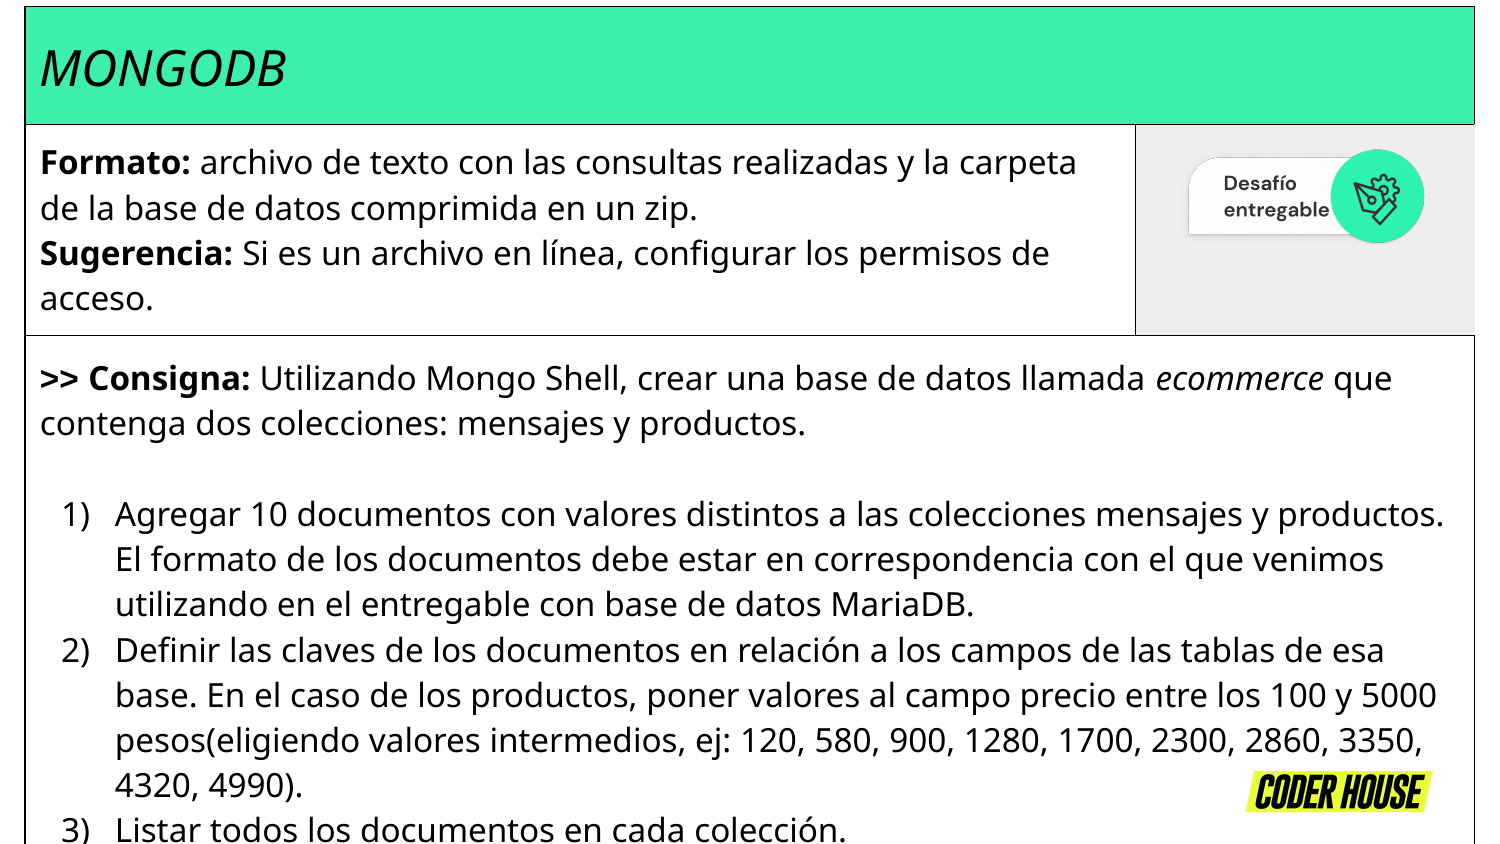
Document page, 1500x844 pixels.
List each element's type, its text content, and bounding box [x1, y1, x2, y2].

table_cell [1136, 125, 1474, 335]
picture [1241, 764, 1437, 819]
table_cell Formato: archivo de texto con las consultas realizadas y la carpeta de la base de datos comprimida en un zip. Sugerencia: Si es un archivo en línea, configurar los permisos de acceso. [26, 125, 1135, 335]
picture [1176, 143, 1445, 250]
table_cell >> Consigna: Utilizando Mongo Shell, crear una base de datos llamada ecommerce que contenga dos colecciones: mensajes y productos. Agregar 10 documentos con valores distintos a las colecciones mensajes y productos. El formato de los documentos debe estar en correspondencia con el que venimos utilizando en el entregable con base de datos MariaDB. Definir las claves de los documentos en relación a los campos de las tablas de esa base. En el caso de los productos, poner valores al campo precio entre los 100 y 5000 pesos(eligiendo valores intermedios, ej: 120, 580, 900, 1280, 1700, 2300, 2860, 3350, 4320, 4990). Listar todos los documentos en cada colección. Mostrar la cantidad de documentos almacenados en cada una de ellas. [26, 336, 1474, 844]
table_header MONGODB [26, 7, 1474, 124]
